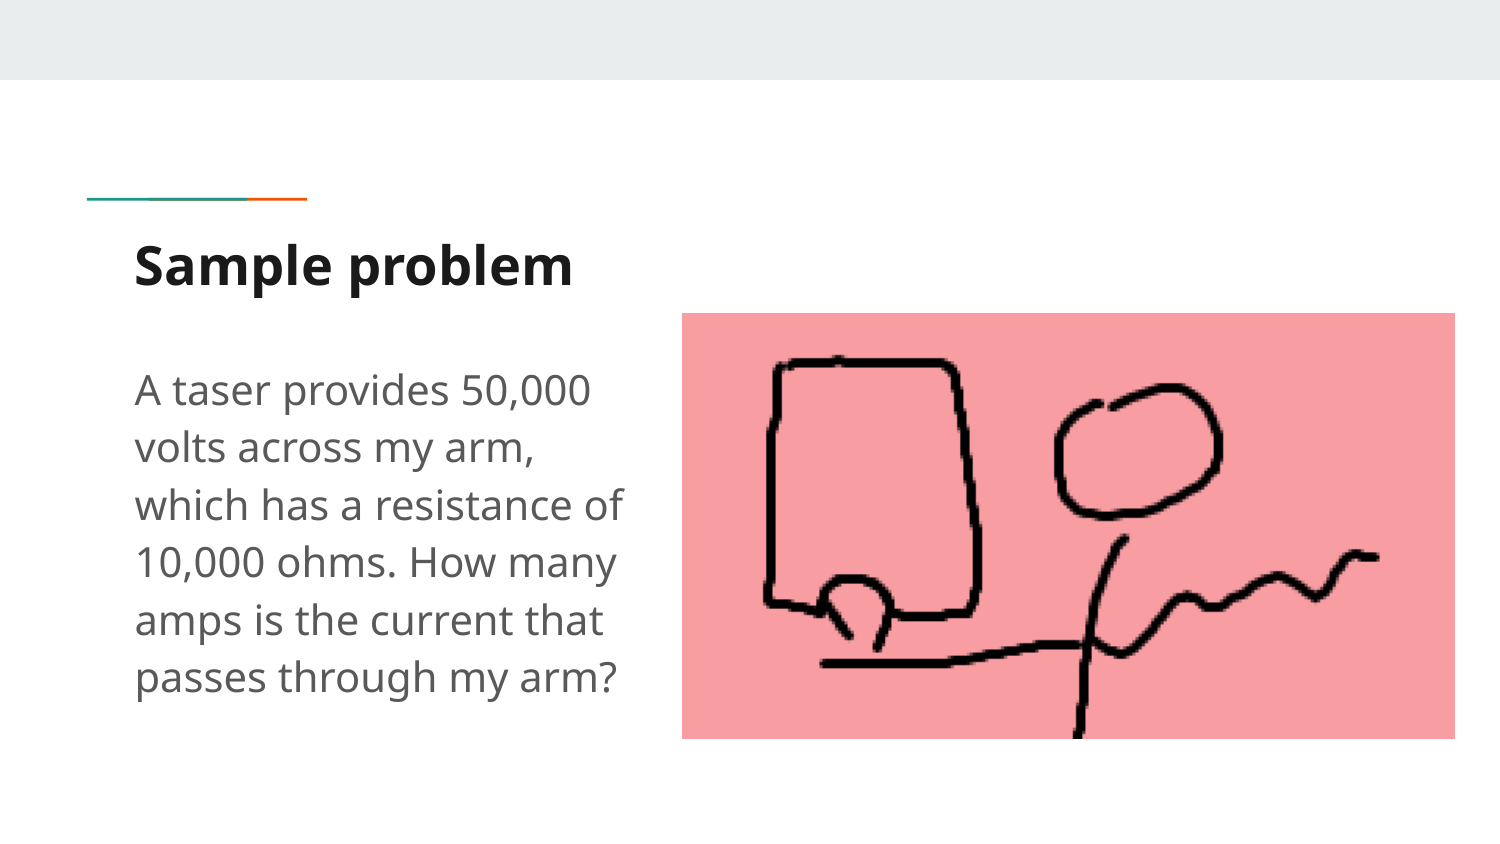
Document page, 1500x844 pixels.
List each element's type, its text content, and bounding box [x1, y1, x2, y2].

list A taser provides 50,000 volts across my arm, which has a resistance of 10,000 ohms. How many amps is the current that passes through my arm? [119, 341, 660, 712]
picture [682, 313, 1455, 740]
title Sample problem [119, 216, 1381, 305]
